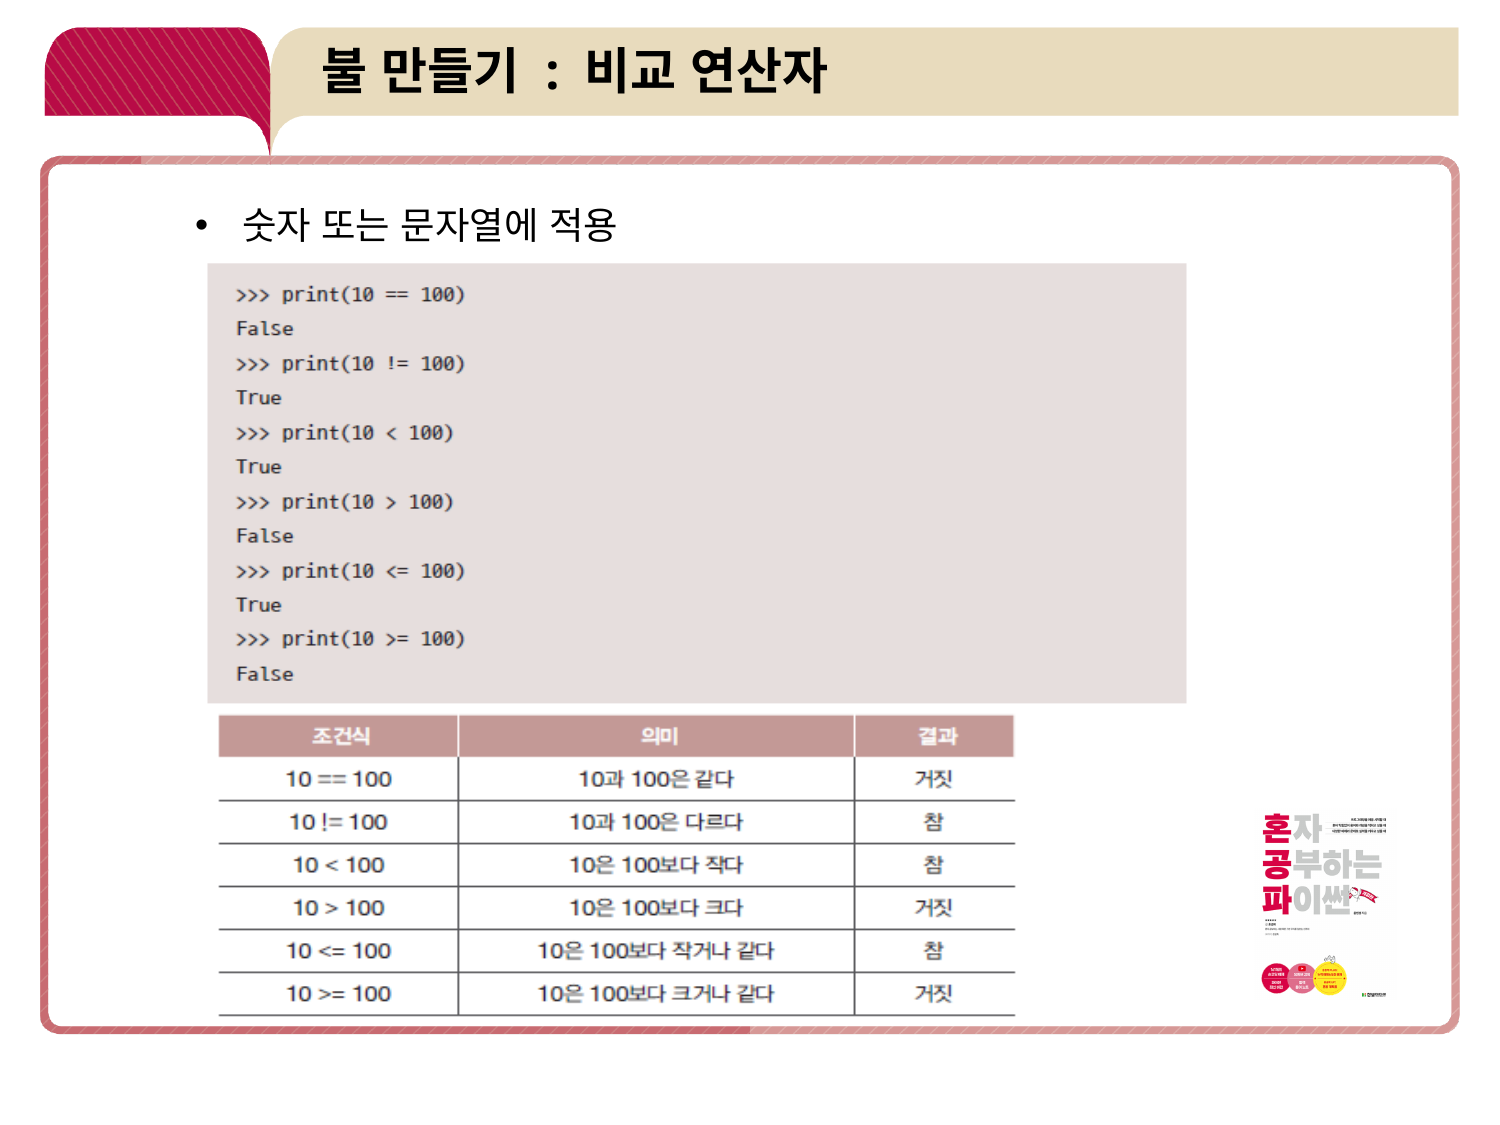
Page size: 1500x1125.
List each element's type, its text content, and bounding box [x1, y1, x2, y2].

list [197, 255, 1195, 712]
title 불 만들기 : 비교 연산자 [306, 42, 1385, 105]
text_box 숫자 또는 문자열에 적용 [105, 194, 1403, 255]
picture [0, 0, 1500, 1043]
